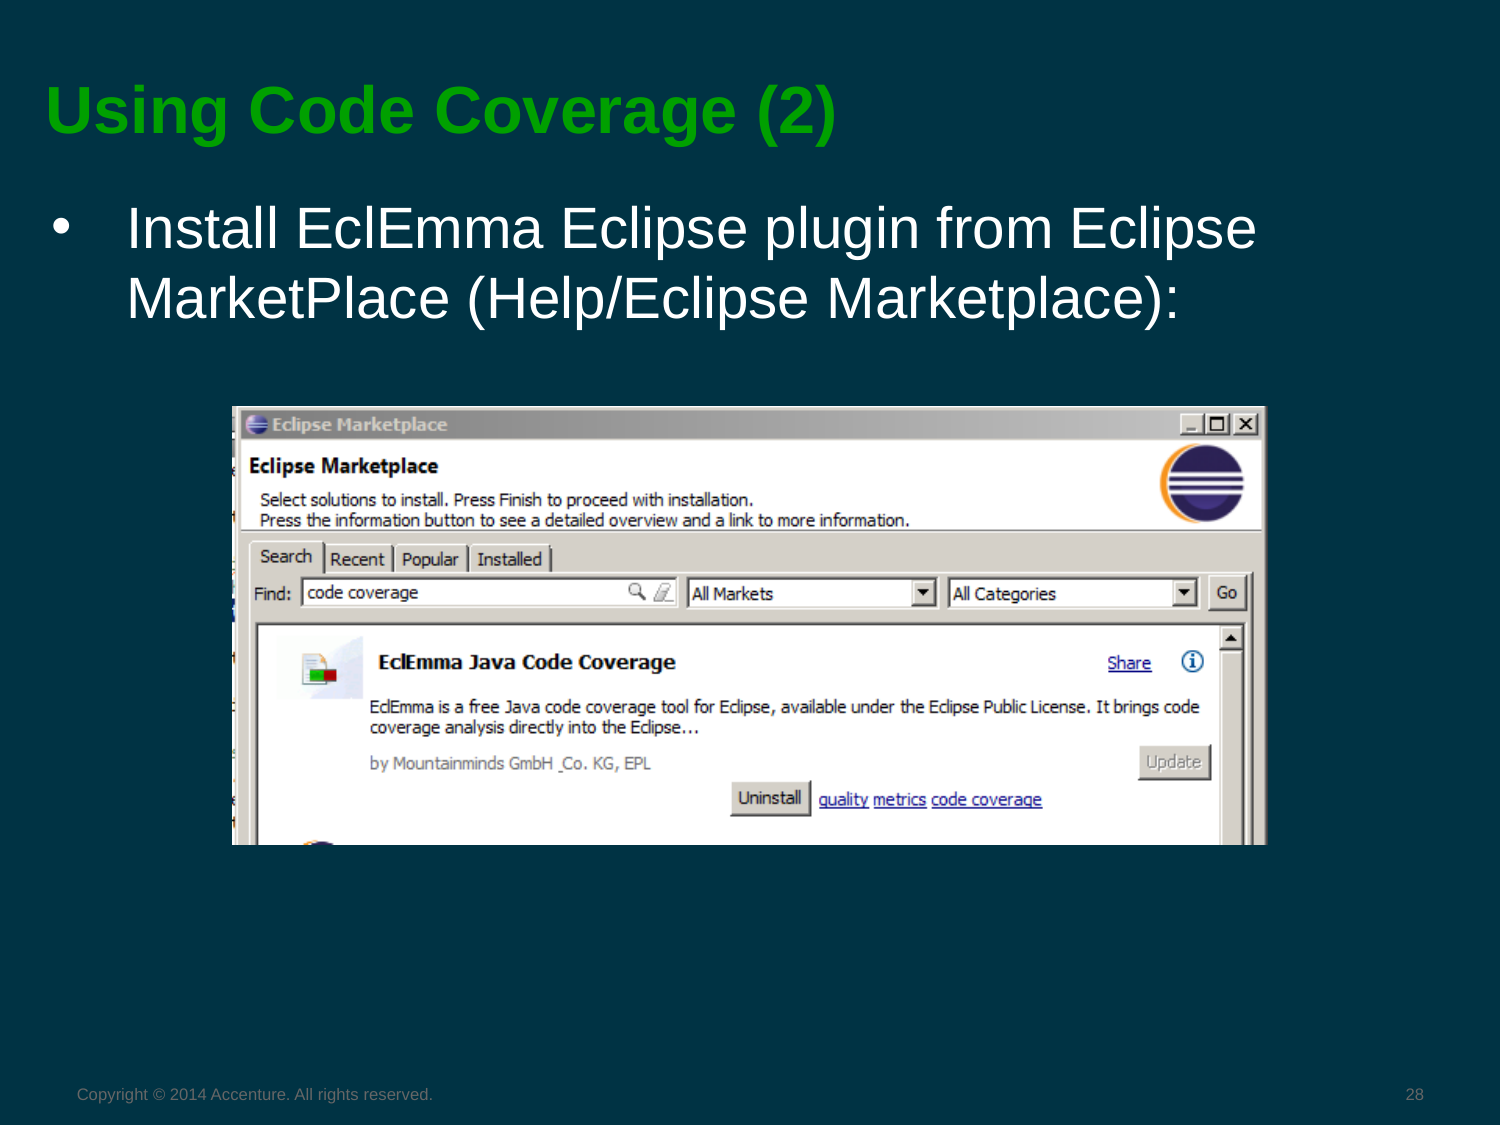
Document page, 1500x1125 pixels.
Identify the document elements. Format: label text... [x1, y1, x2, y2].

text_box Using Code Coverage (2) [45, 66, 1478, 165]
picture [233, 407, 1267, 844]
text_box Install EclEmma Eclipse plugin from Eclipse MarketPlace (Help/Eclipse Marketplace): [45, 184, 1478, 476]
